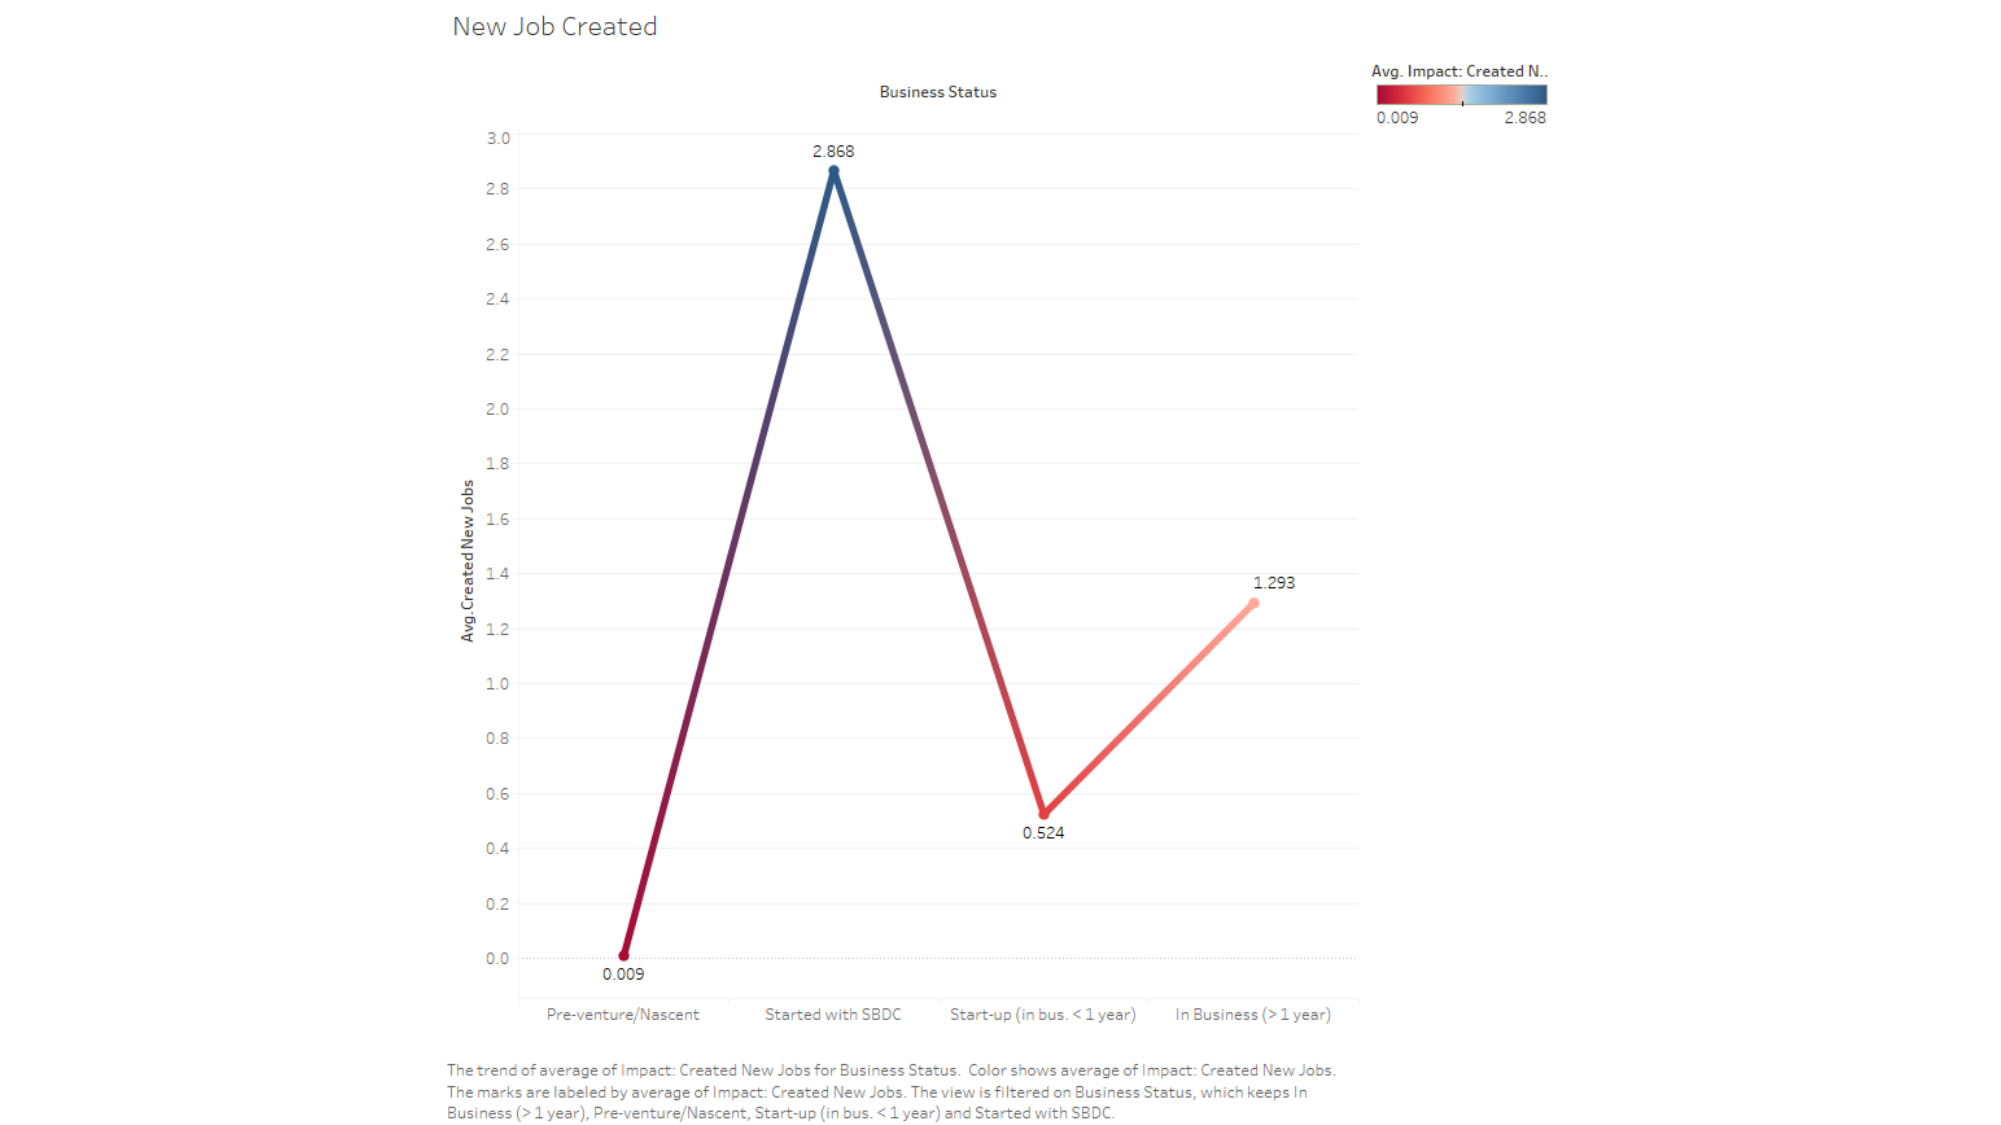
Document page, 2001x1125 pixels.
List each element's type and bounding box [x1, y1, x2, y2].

picture [447, 0, 1553, 1125]
